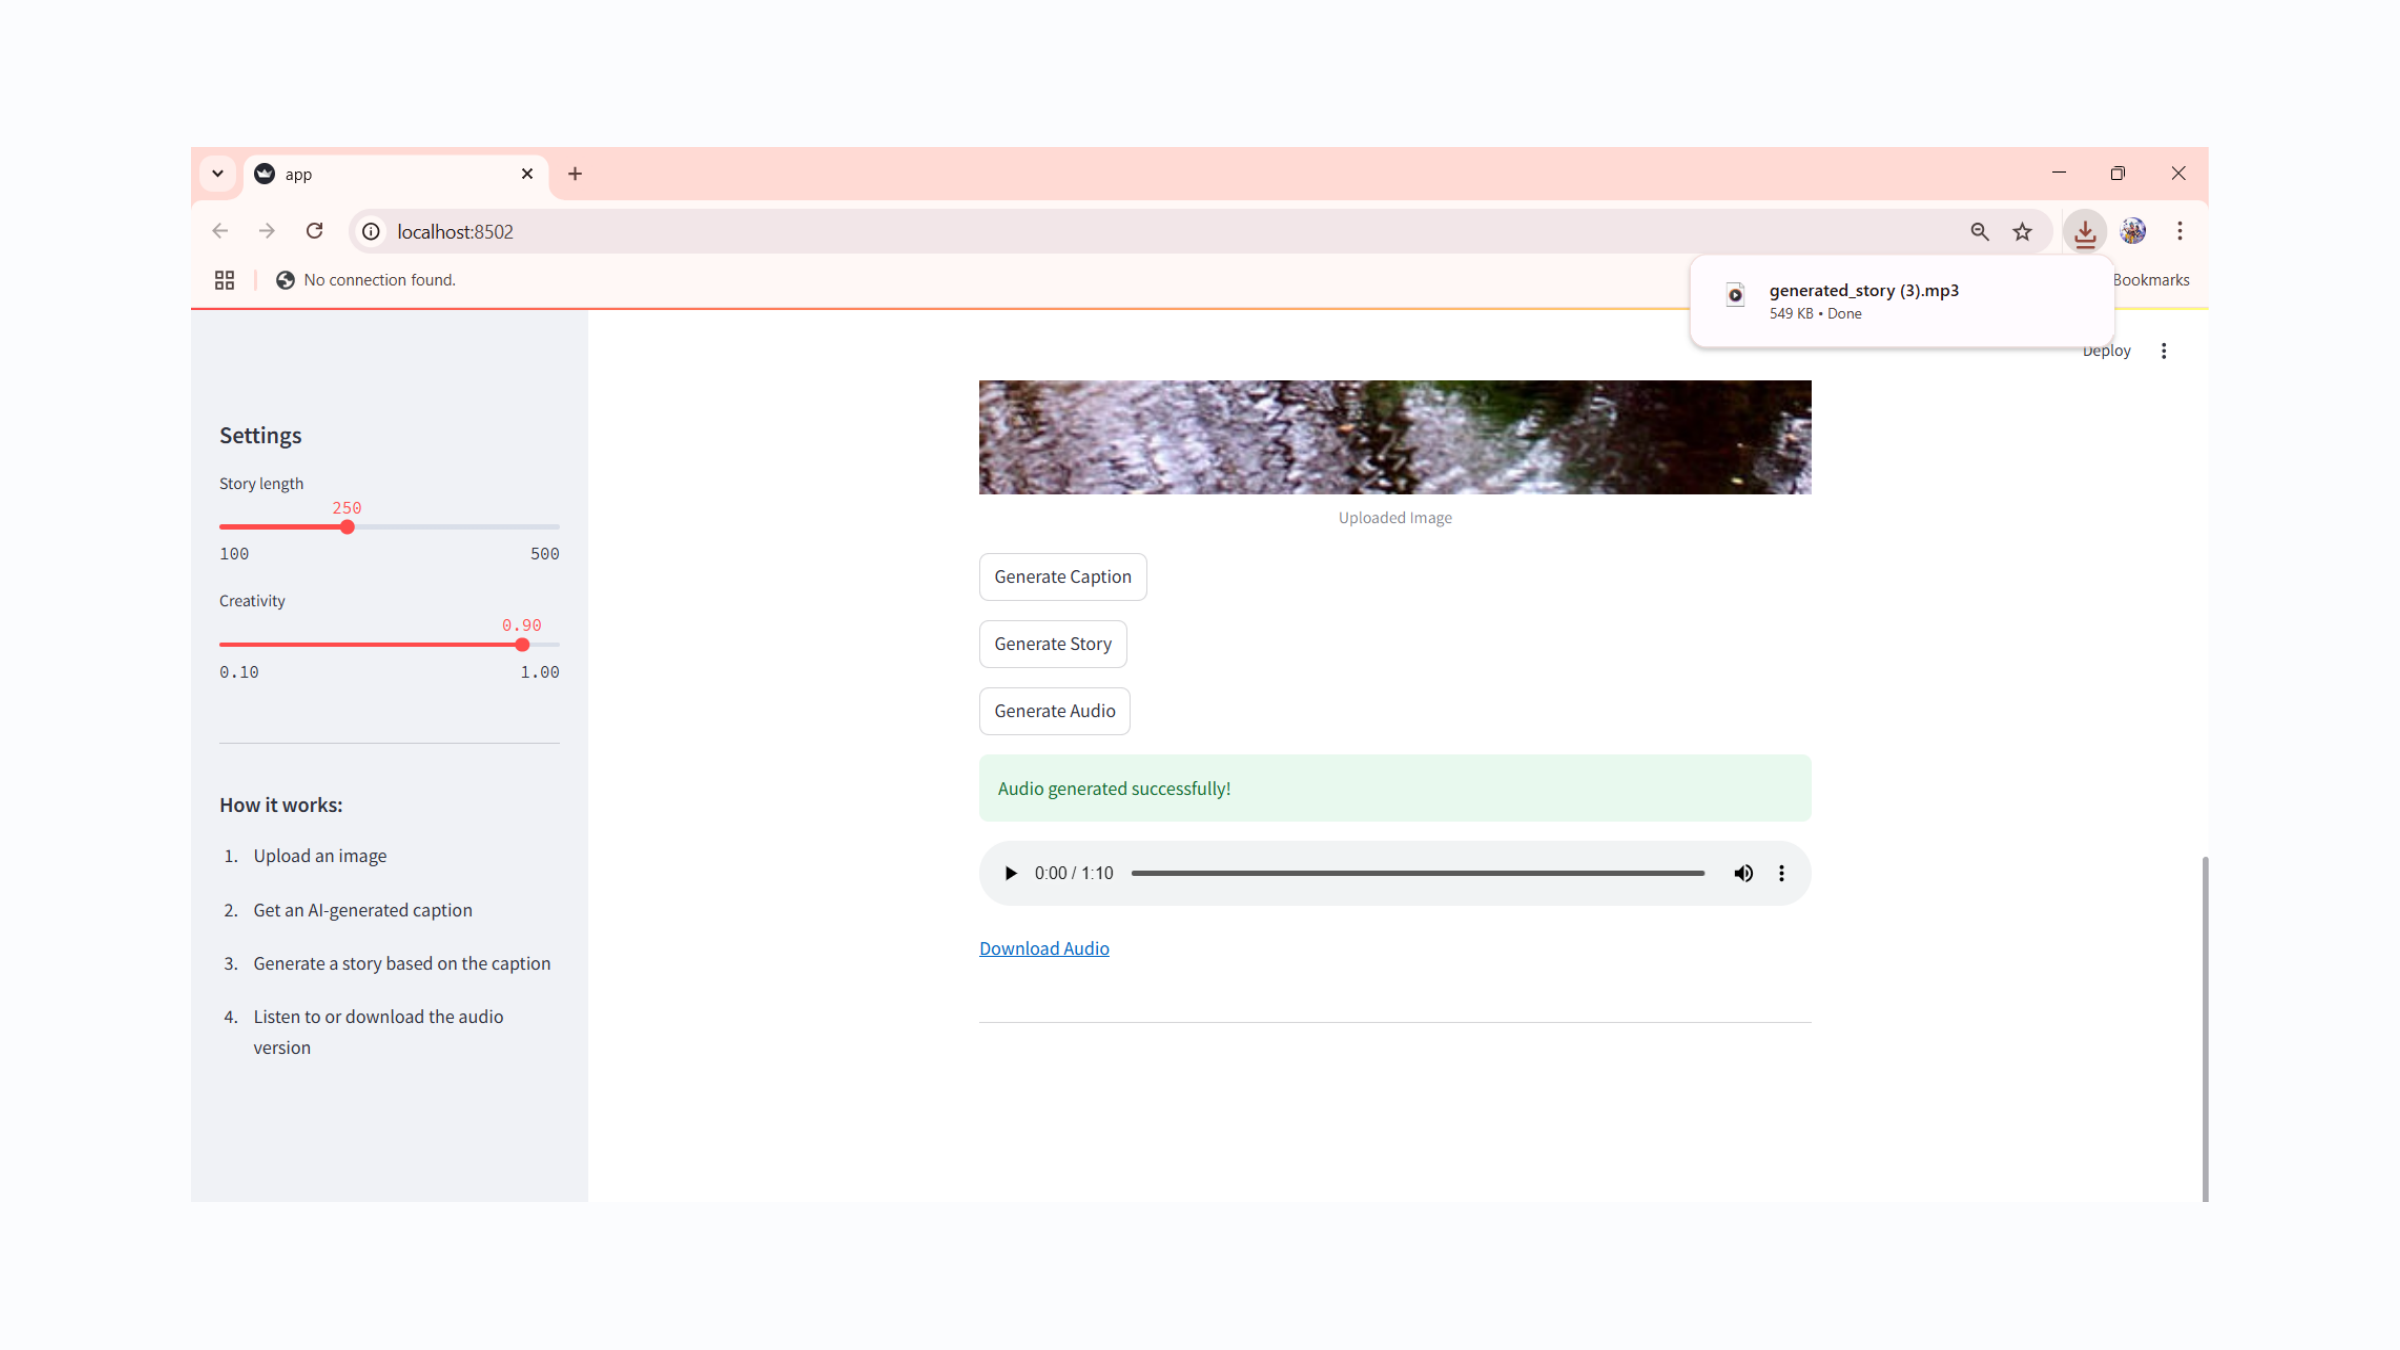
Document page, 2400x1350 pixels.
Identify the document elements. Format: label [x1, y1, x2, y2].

picture [191, 147, 2209, 1202]
